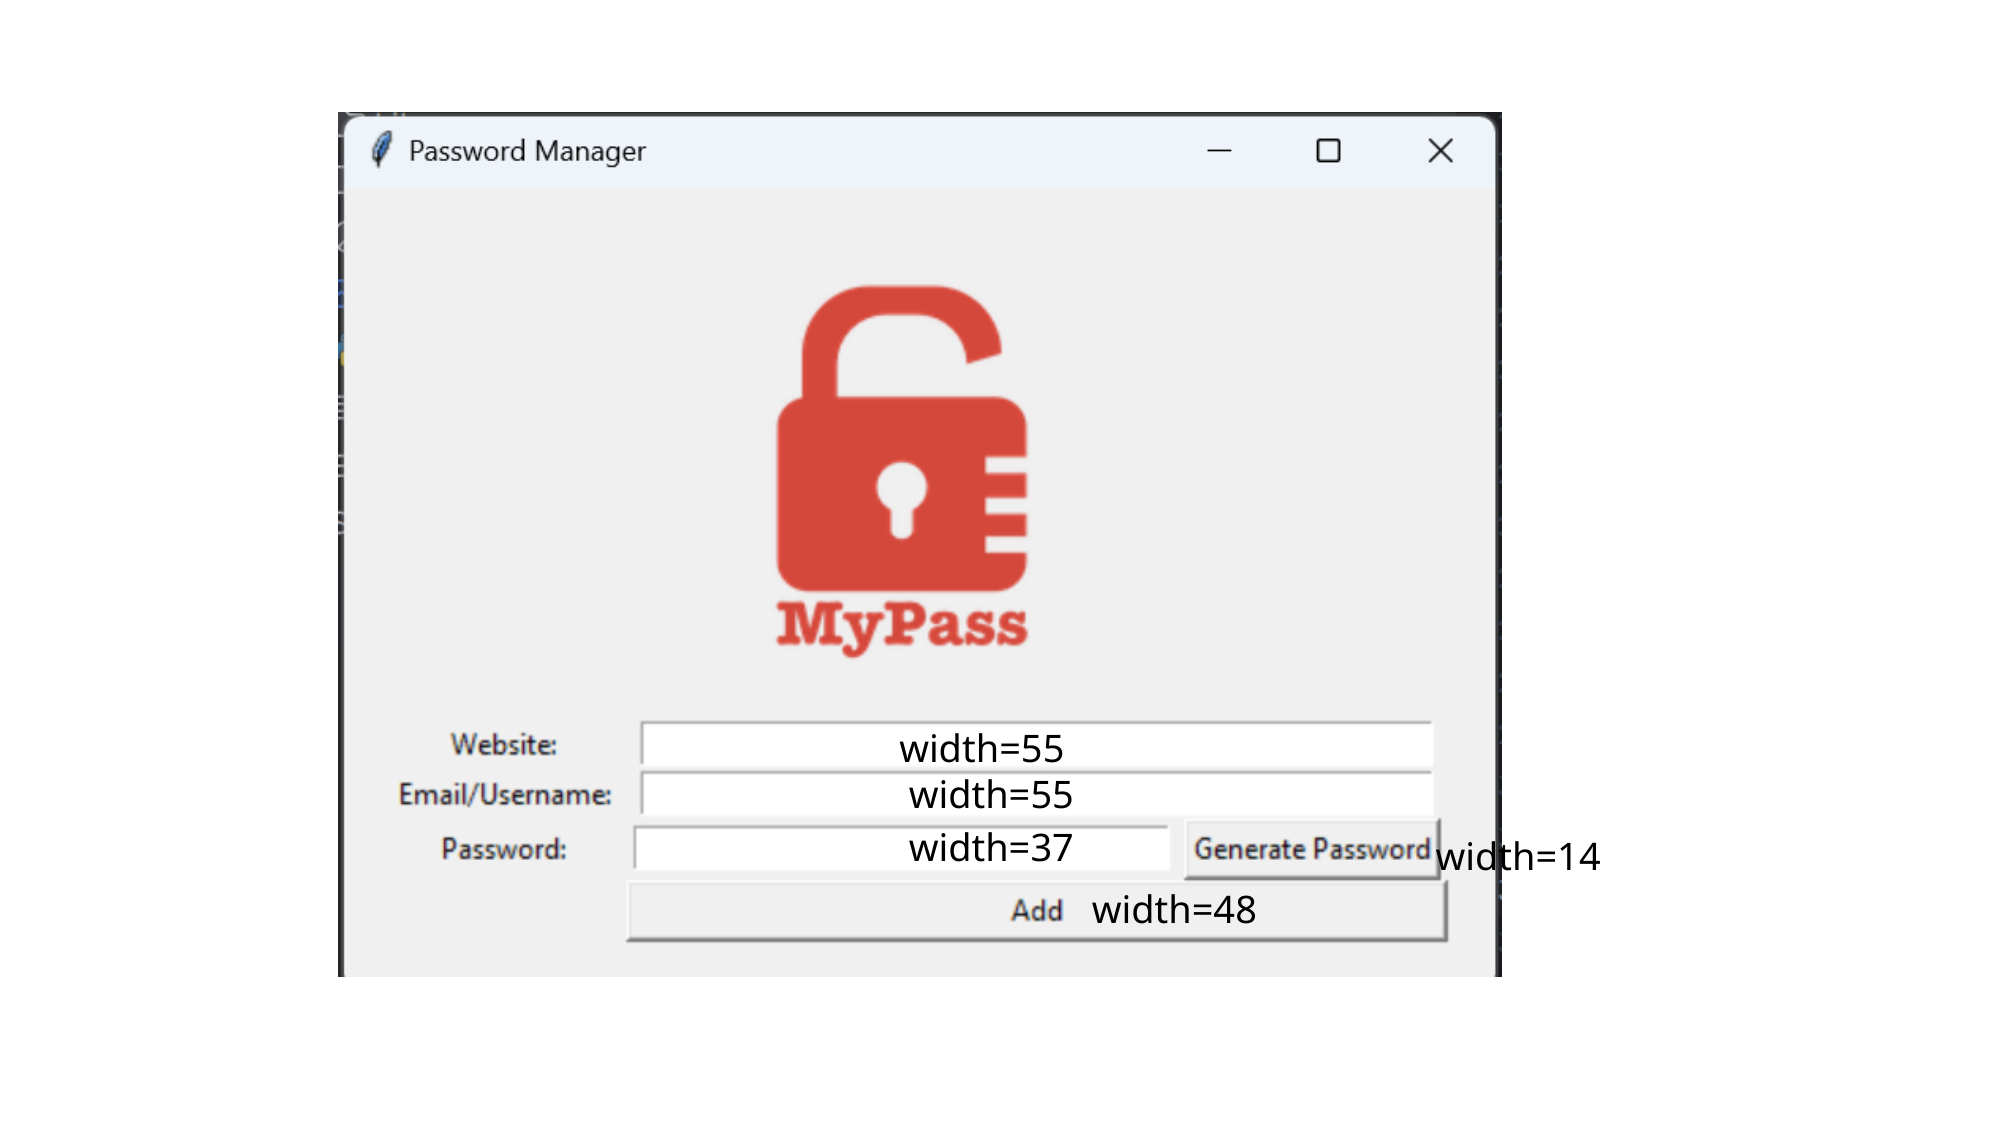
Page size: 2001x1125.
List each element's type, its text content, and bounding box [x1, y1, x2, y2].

picture [338, 112, 1502, 978]
text_box width=14 [1502, 824, 1691, 886]
